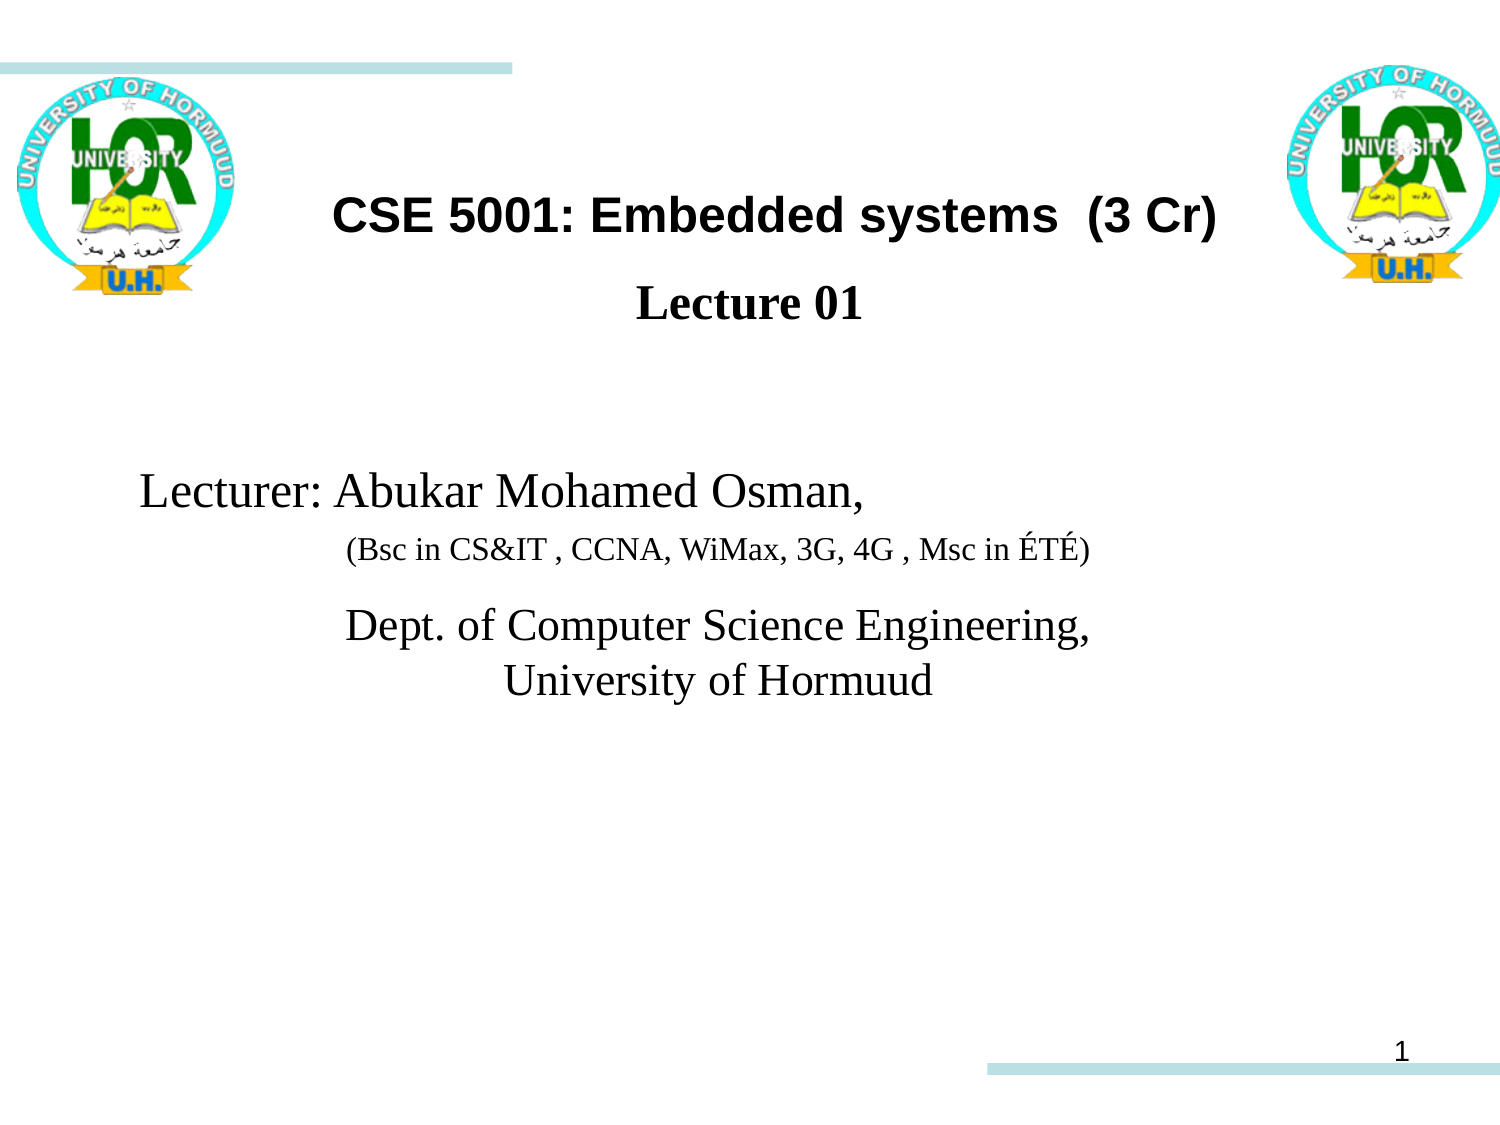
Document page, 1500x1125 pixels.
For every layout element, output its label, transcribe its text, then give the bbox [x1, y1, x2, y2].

text_box Dept. of Computer Science Engineering, University of Hormuud [212, 635, 1225, 713]
picture [1287, 64, 1500, 283]
text_box CSE 5001: Embedded systems (3 Cr) [241, 174, 1285, 288]
text_box [985, 1061, 1074, 1077]
slide_number 1 [1074, 1024, 1426, 1103]
text_box Lecture 01 [237, 262, 1263, 338]
text_box [0, 60, 514, 76]
text_box [1426, 1061, 1500, 1077]
text_box Lecturer: Abukar Mohamed Osman, (Bsc in CS&IT , CCNA, WiMax, 3G, 4G , Msc in ÉTÉ) [125, 450, 1275, 635]
picture [16, 76, 238, 295]
